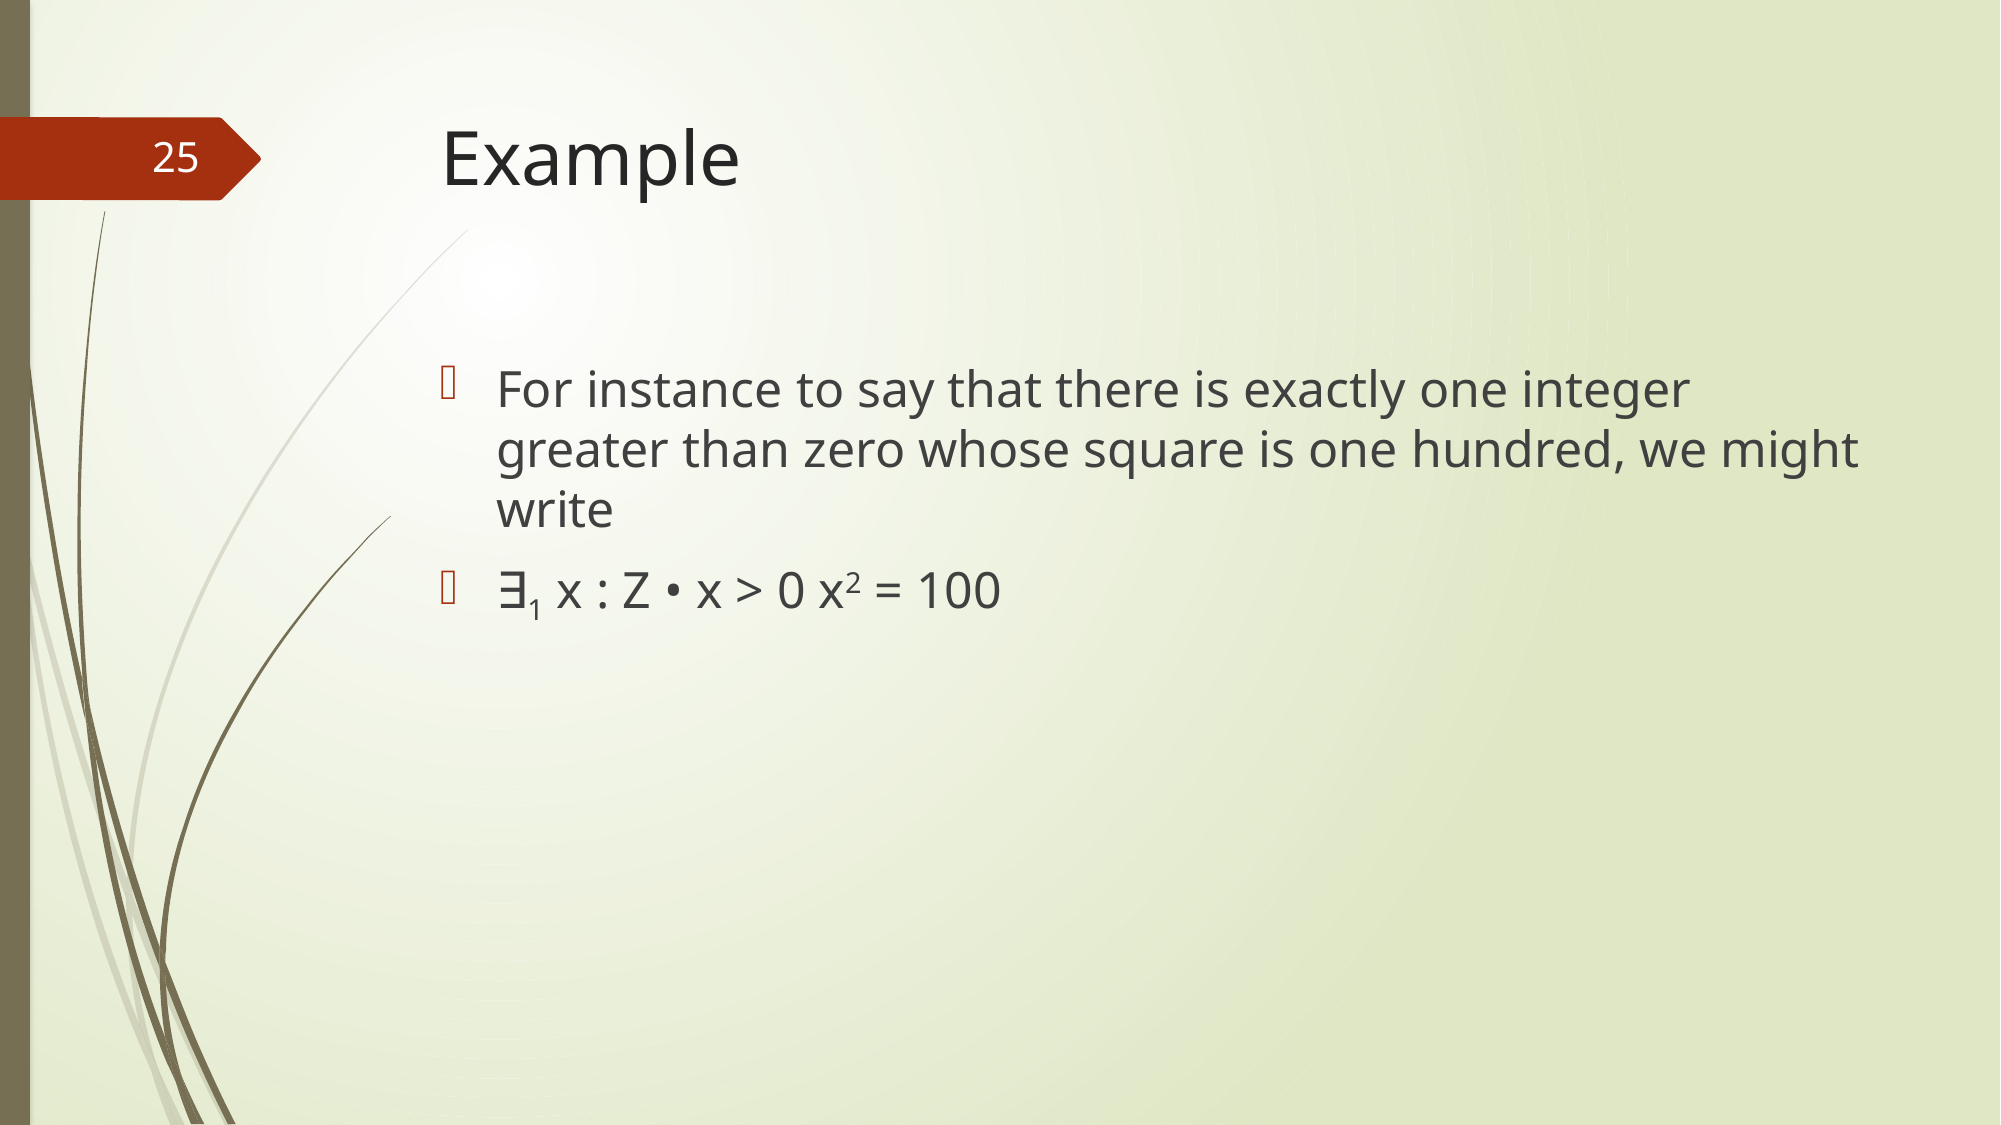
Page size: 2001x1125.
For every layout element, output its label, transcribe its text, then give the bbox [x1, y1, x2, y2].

title Example [425, 102, 1888, 313]
slide_number 25 [87, 129, 216, 190]
